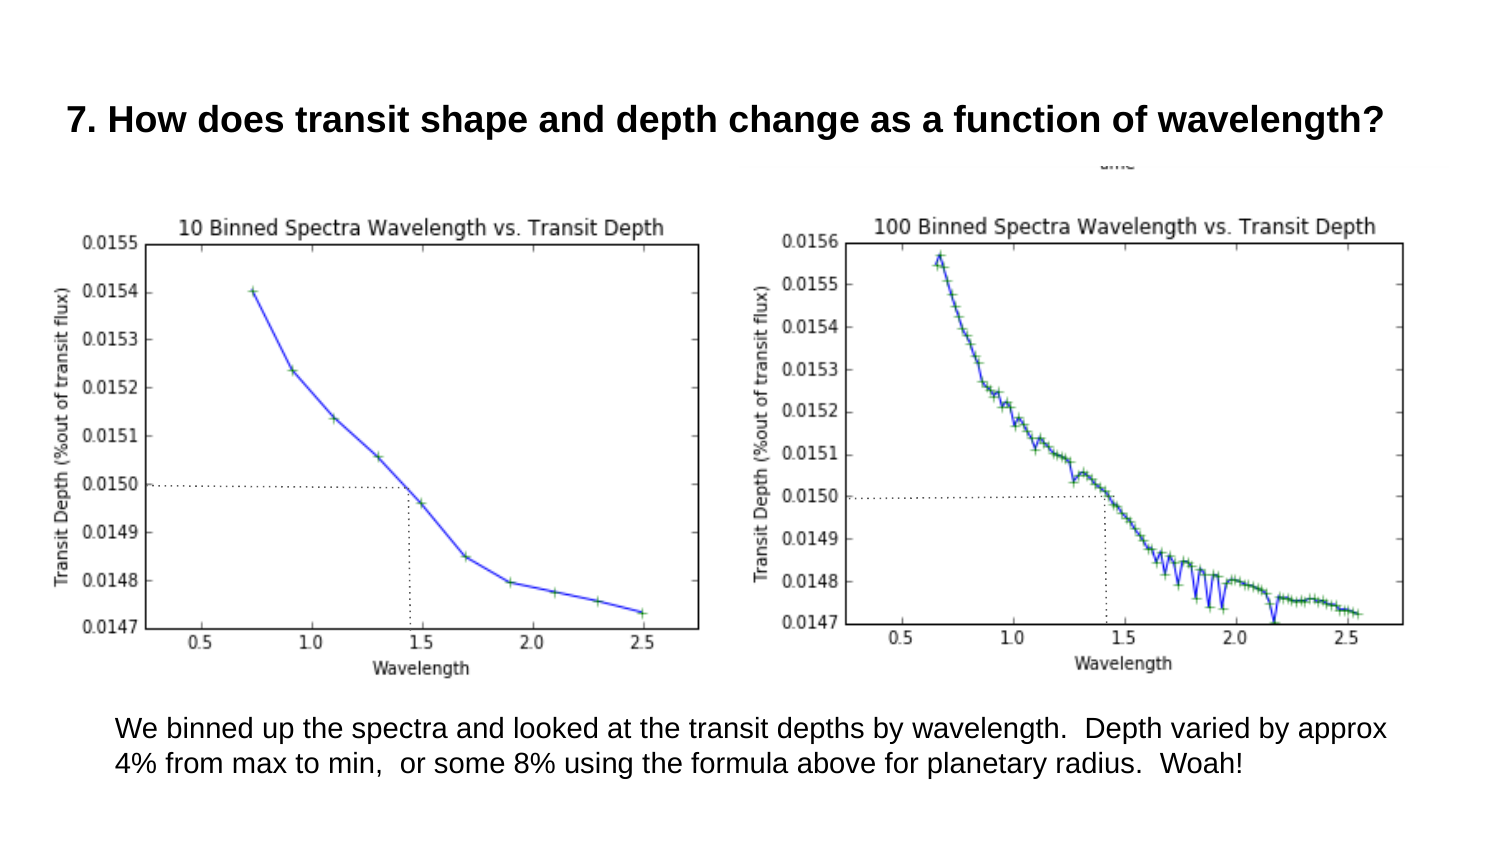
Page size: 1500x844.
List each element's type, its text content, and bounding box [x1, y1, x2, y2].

picture [38, 166, 1450, 695]
text_box We binned up the spectra and looked at the transit depths by wavelength. Depth varied by approx 4% from max to min, or some 8% using the formula above for planetary radius. Woah! [99, 703, 1449, 792]
title 7. How does transit shape and depth change as a function of wavelength? [51, 72, 1449, 167]
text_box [145, 485, 409, 489]
